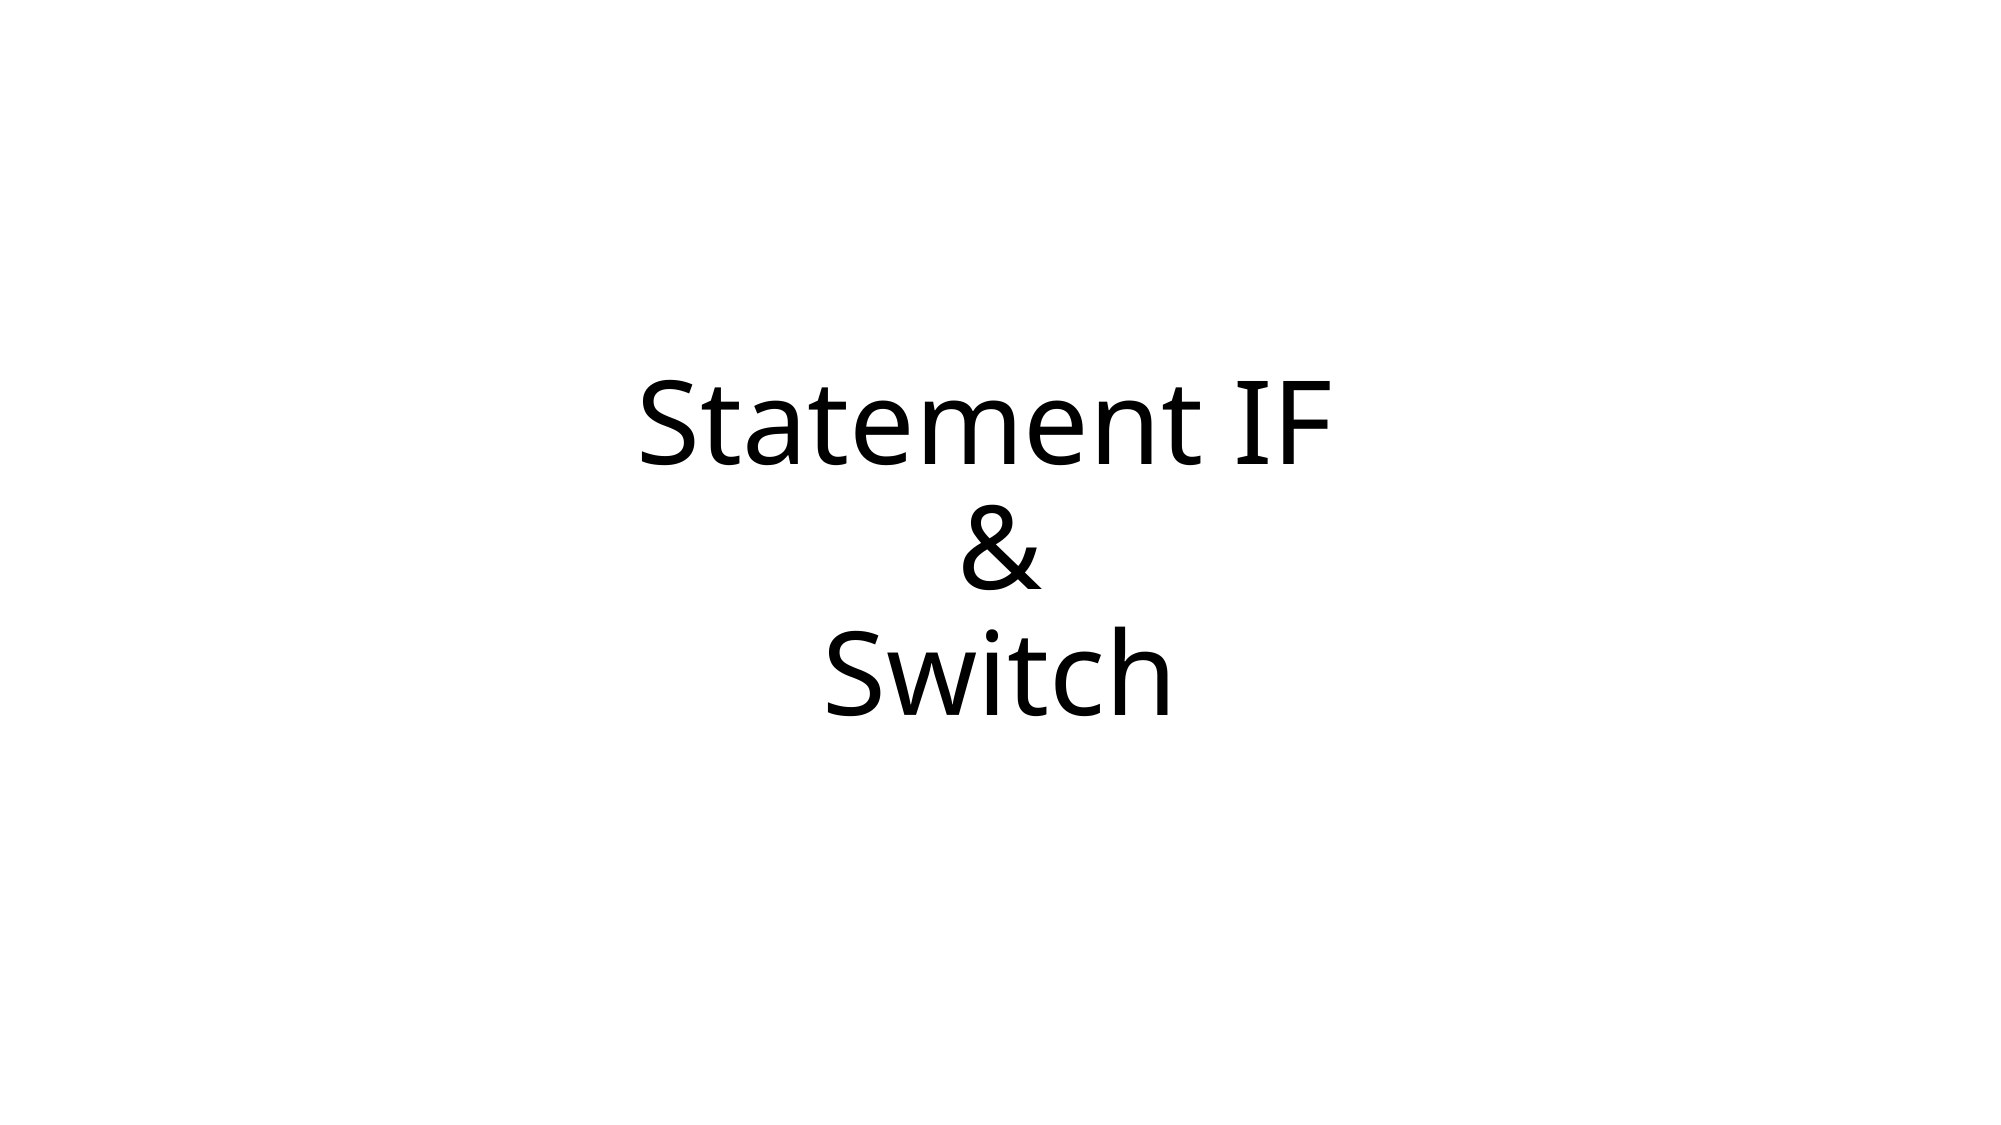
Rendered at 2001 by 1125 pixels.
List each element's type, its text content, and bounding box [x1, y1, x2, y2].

title Statement IF & Switch [249, 356, 1750, 748]
